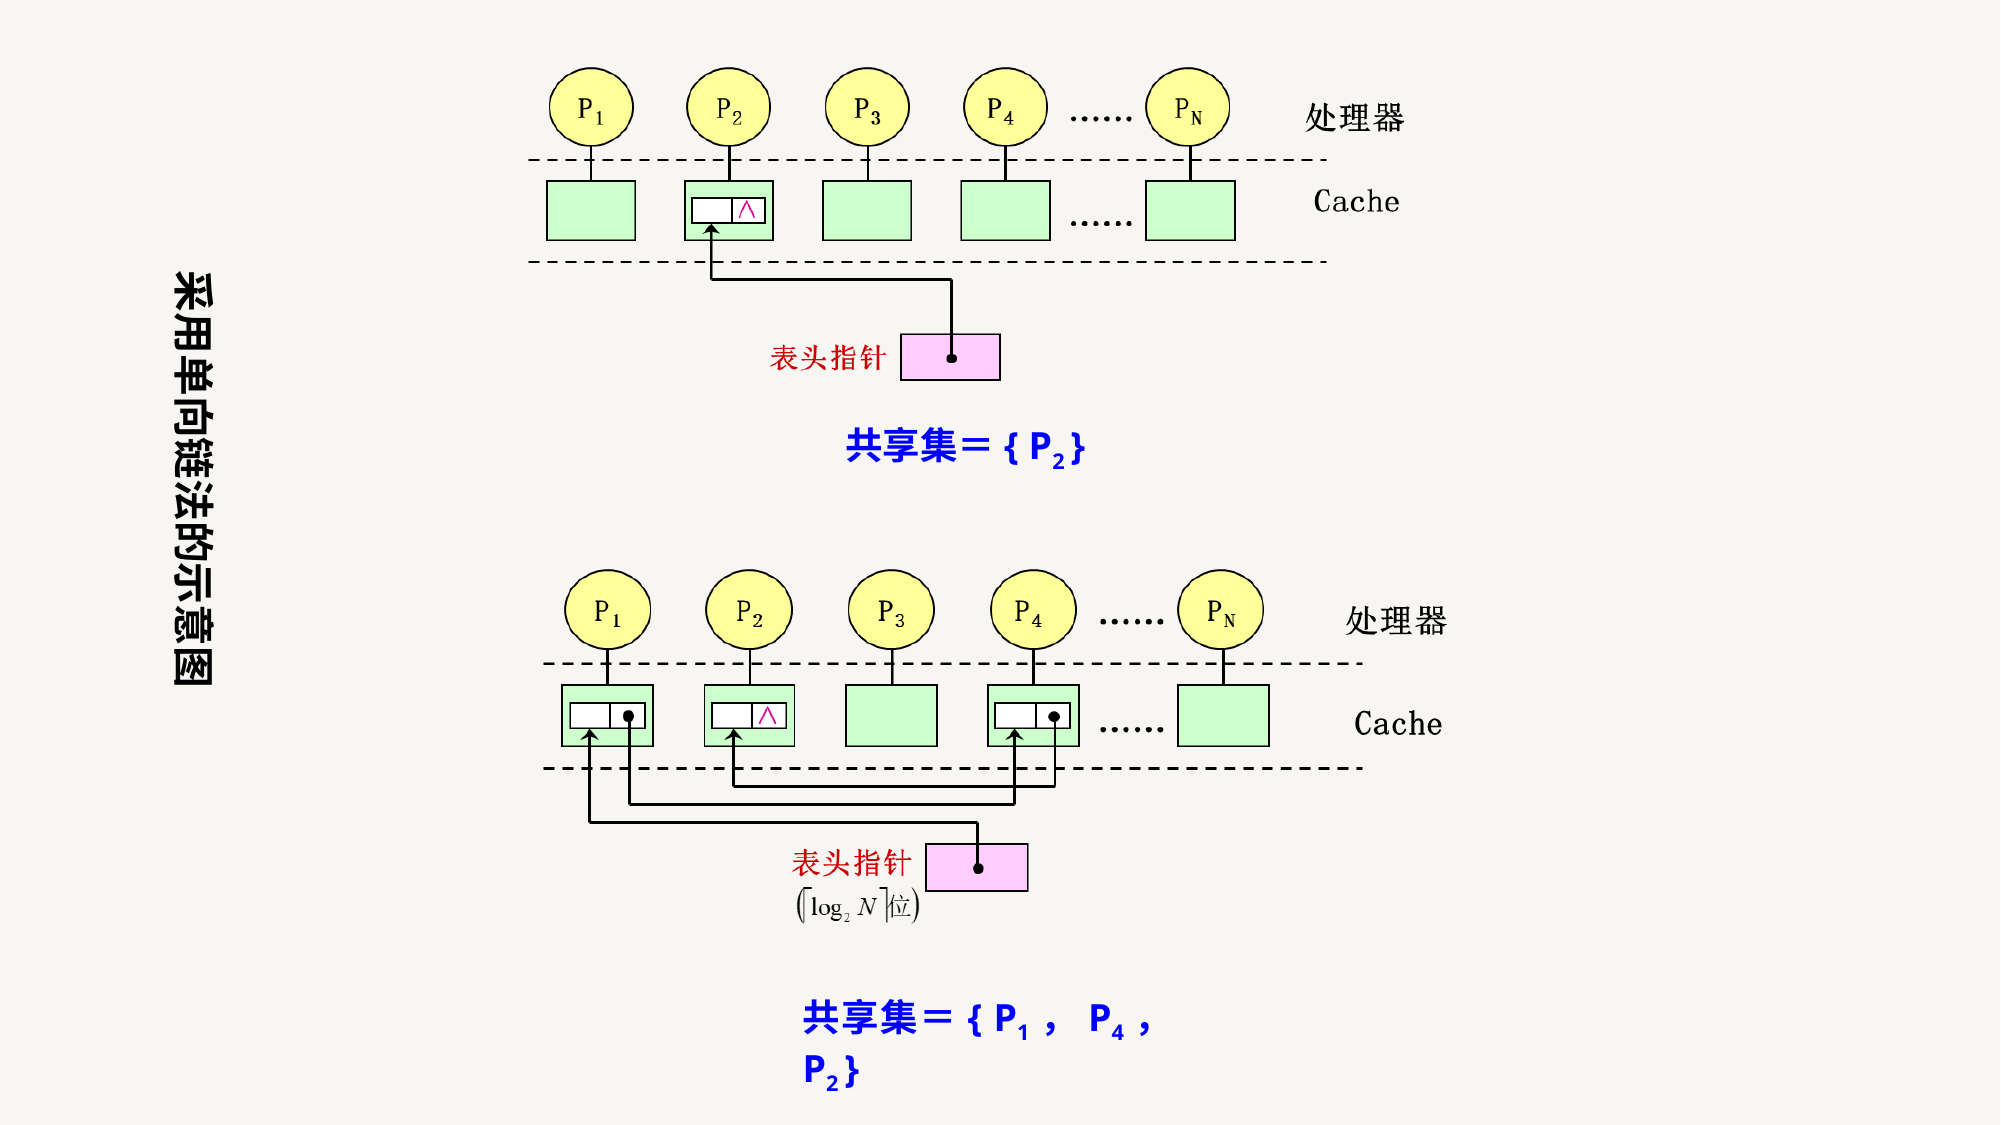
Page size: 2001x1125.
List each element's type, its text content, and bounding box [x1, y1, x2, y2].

picture [543, 569, 1479, 932]
text_box 共享集＝{ P1，P4，P2 } [787, 986, 1196, 1053]
text_box 共享集＝{ P2 } [830, 414, 1132, 482]
picture [528, 67, 1435, 391]
text_box 采用单向链法的示意图 [146, 256, 228, 764]
